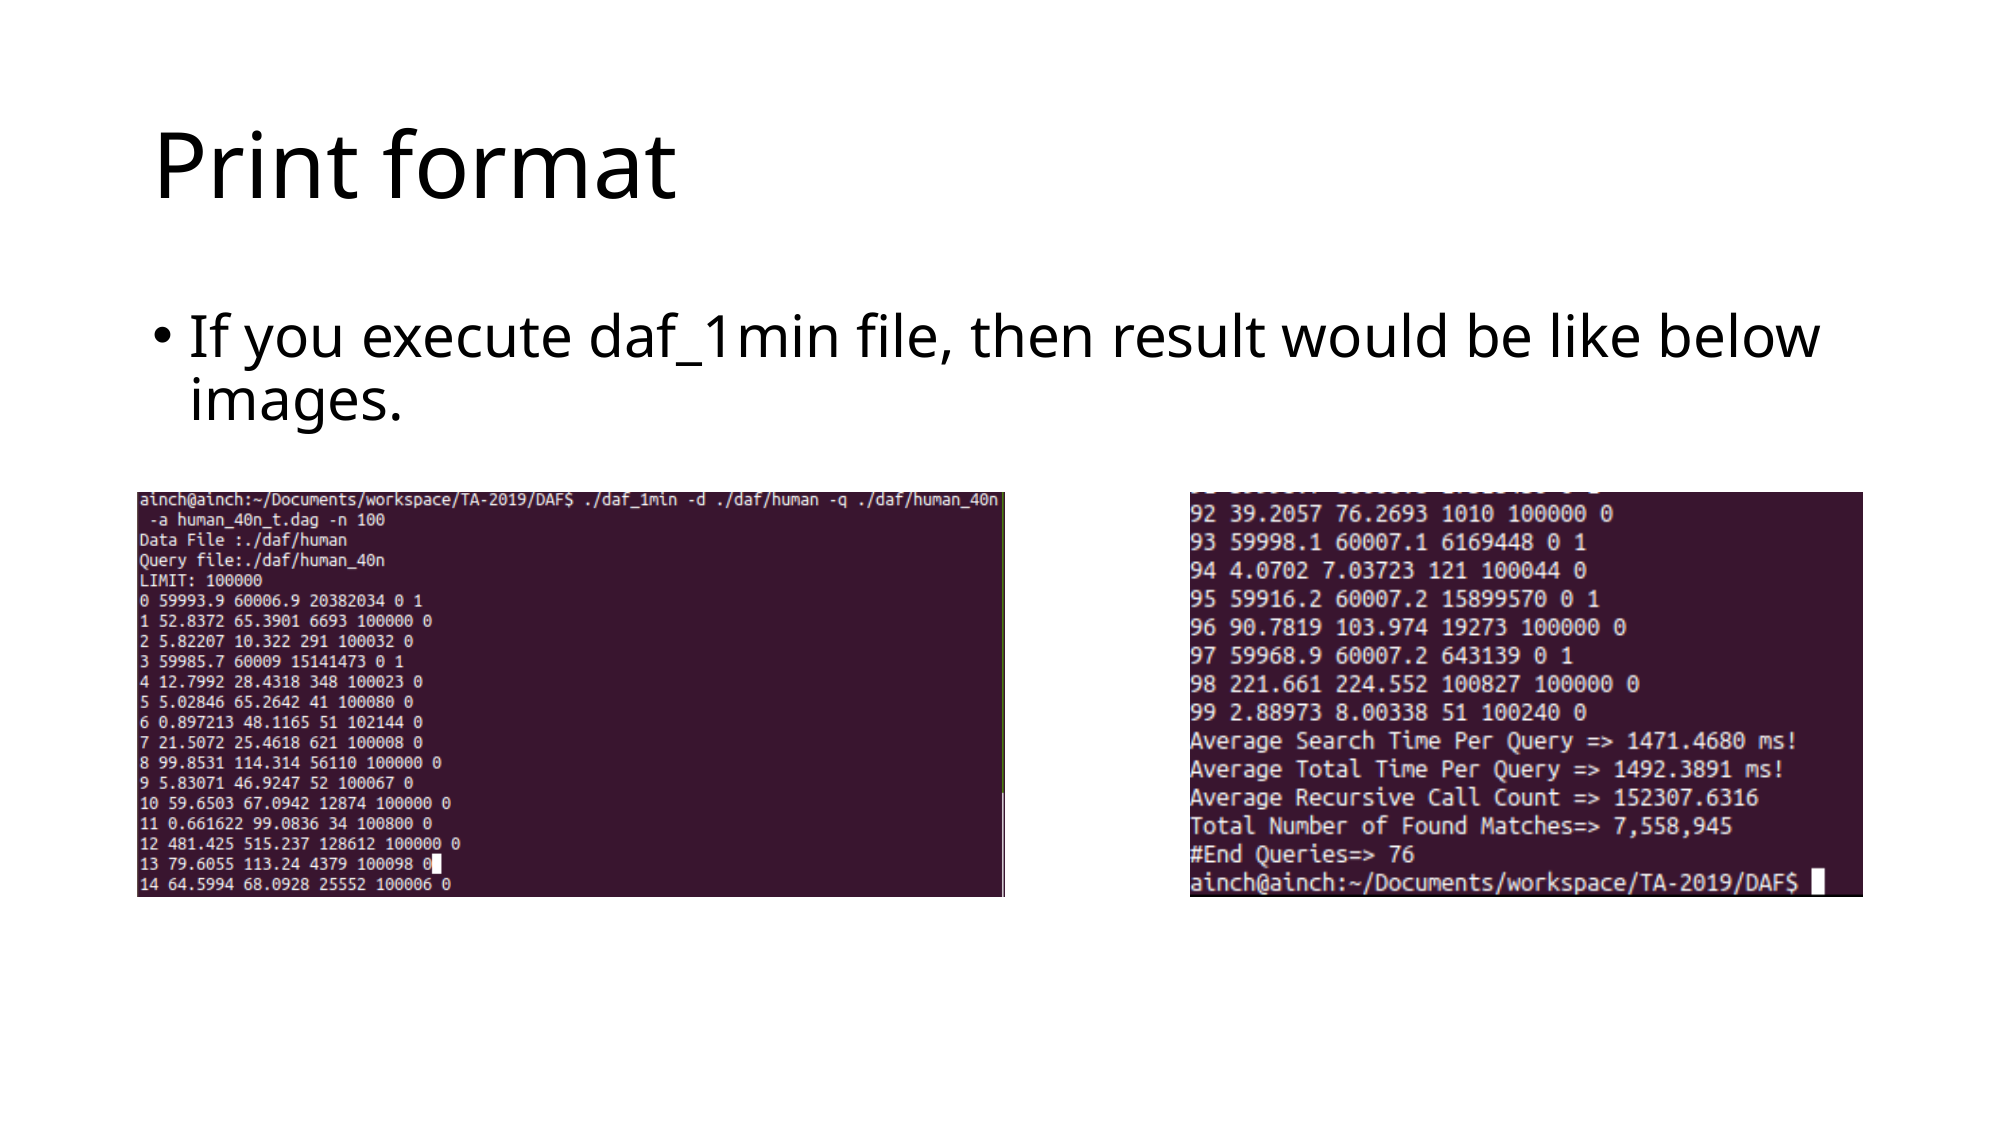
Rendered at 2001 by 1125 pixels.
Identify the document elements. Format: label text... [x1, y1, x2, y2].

title Print format [137, 59, 1863, 278]
list If you execute daf_1min file, then result would be like below images. [137, 299, 1863, 1014]
picture [137, 492, 1005, 897]
picture [1190, 492, 1863, 897]
